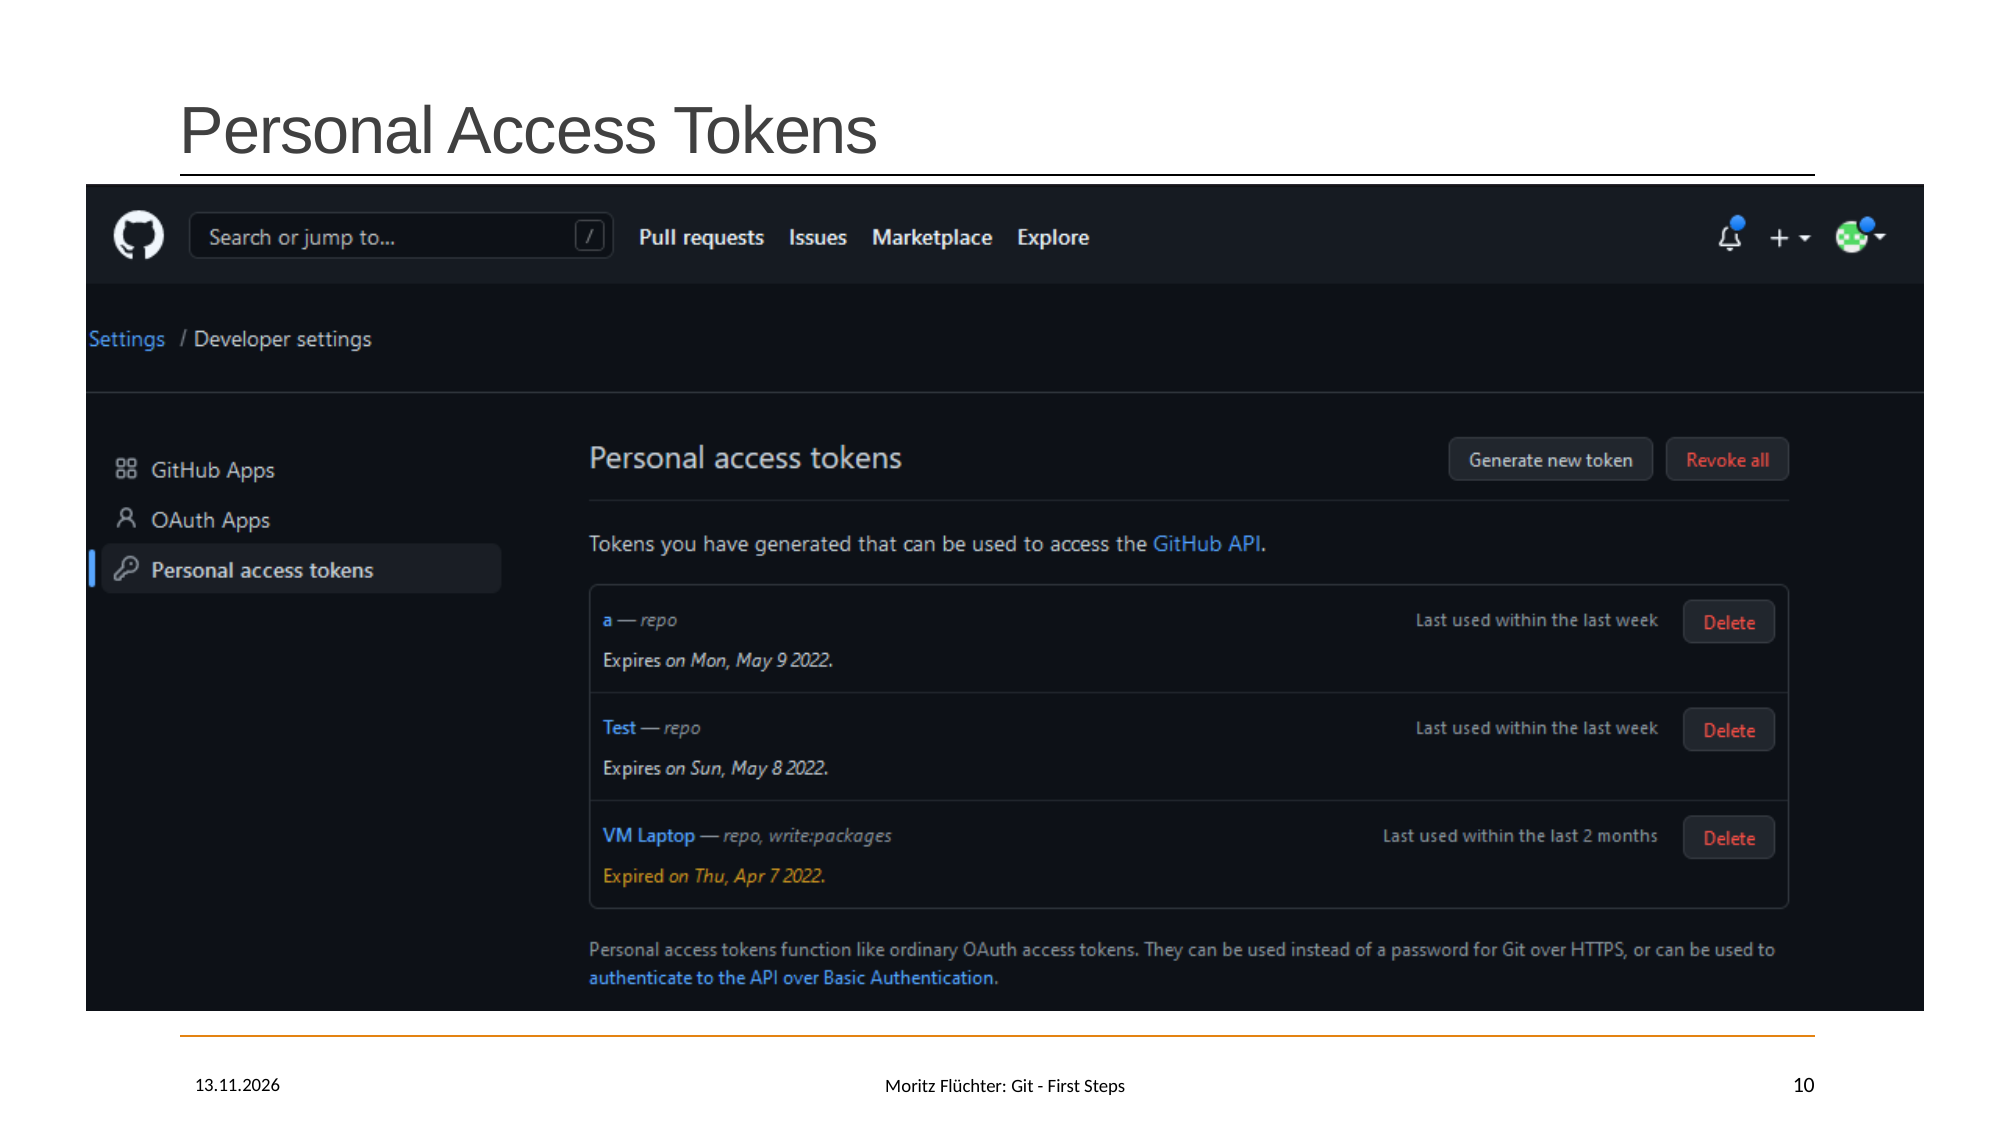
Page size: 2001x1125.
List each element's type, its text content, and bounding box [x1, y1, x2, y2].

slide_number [180, 1053, 586, 1114]
picture [85, 183, 1925, 1012]
slide_number 10 [1614, 1053, 1830, 1114]
footer Moritz Flüchter: Git - First Steps [609, 1054, 1401, 1115]
title Personal Access Tokens [164, 59, 1800, 175]
